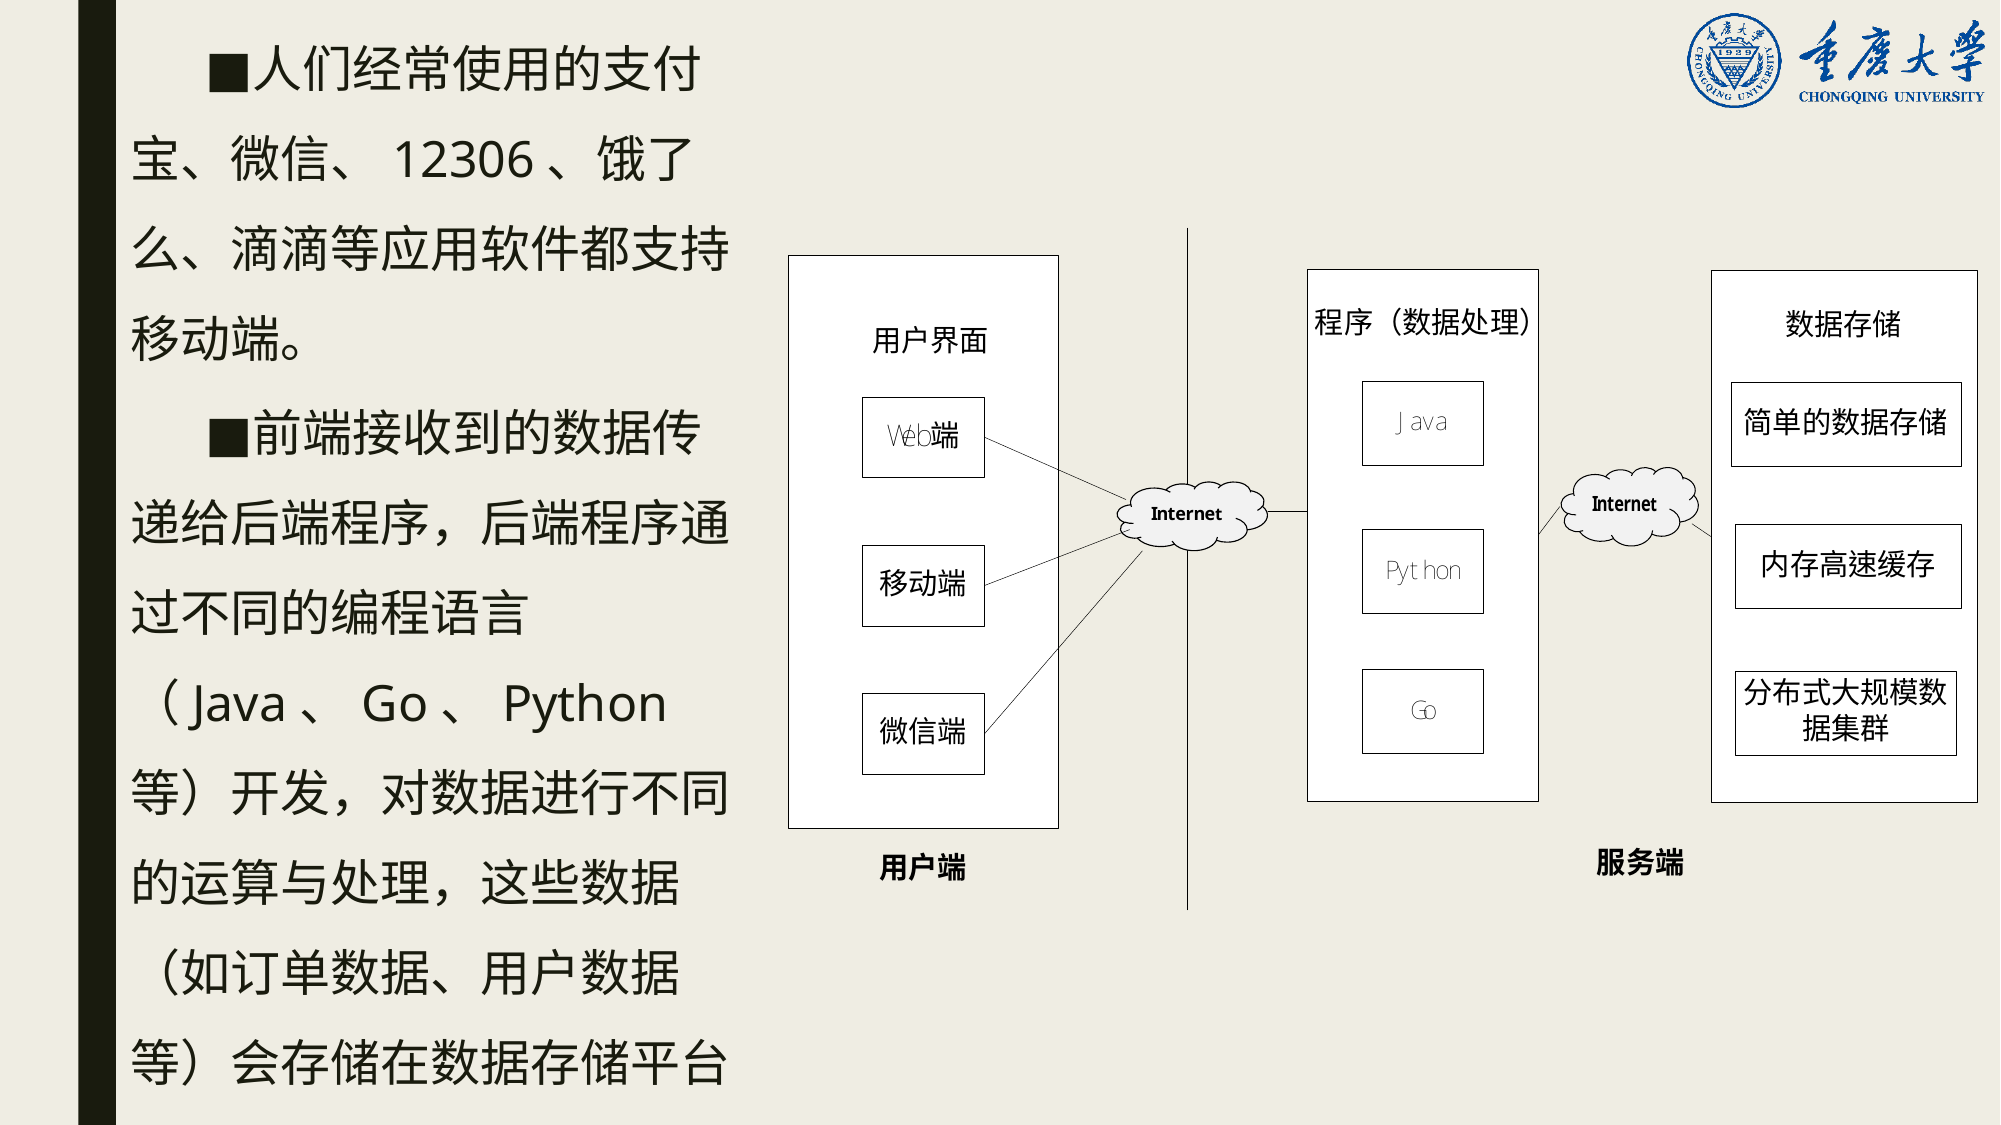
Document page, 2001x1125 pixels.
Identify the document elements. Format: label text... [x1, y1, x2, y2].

text_box 人们经常使用的支付宝、微信、12306、饿了么、滴滴等应用软件都支持移动端。 前端接收到的数据传递给后端程序，后端程序通过不同的编程语言（Java、Go、Python等）开发，对数据进行不同的运算与处理，这些数据（如订单数据、用户数据等）会存储在数据存储平台中，通过一系列操作最终满足用户需求。 [52, 0, 759, 697]
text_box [758, 215, 2000, 912]
picture [1687, 13, 1985, 108]
